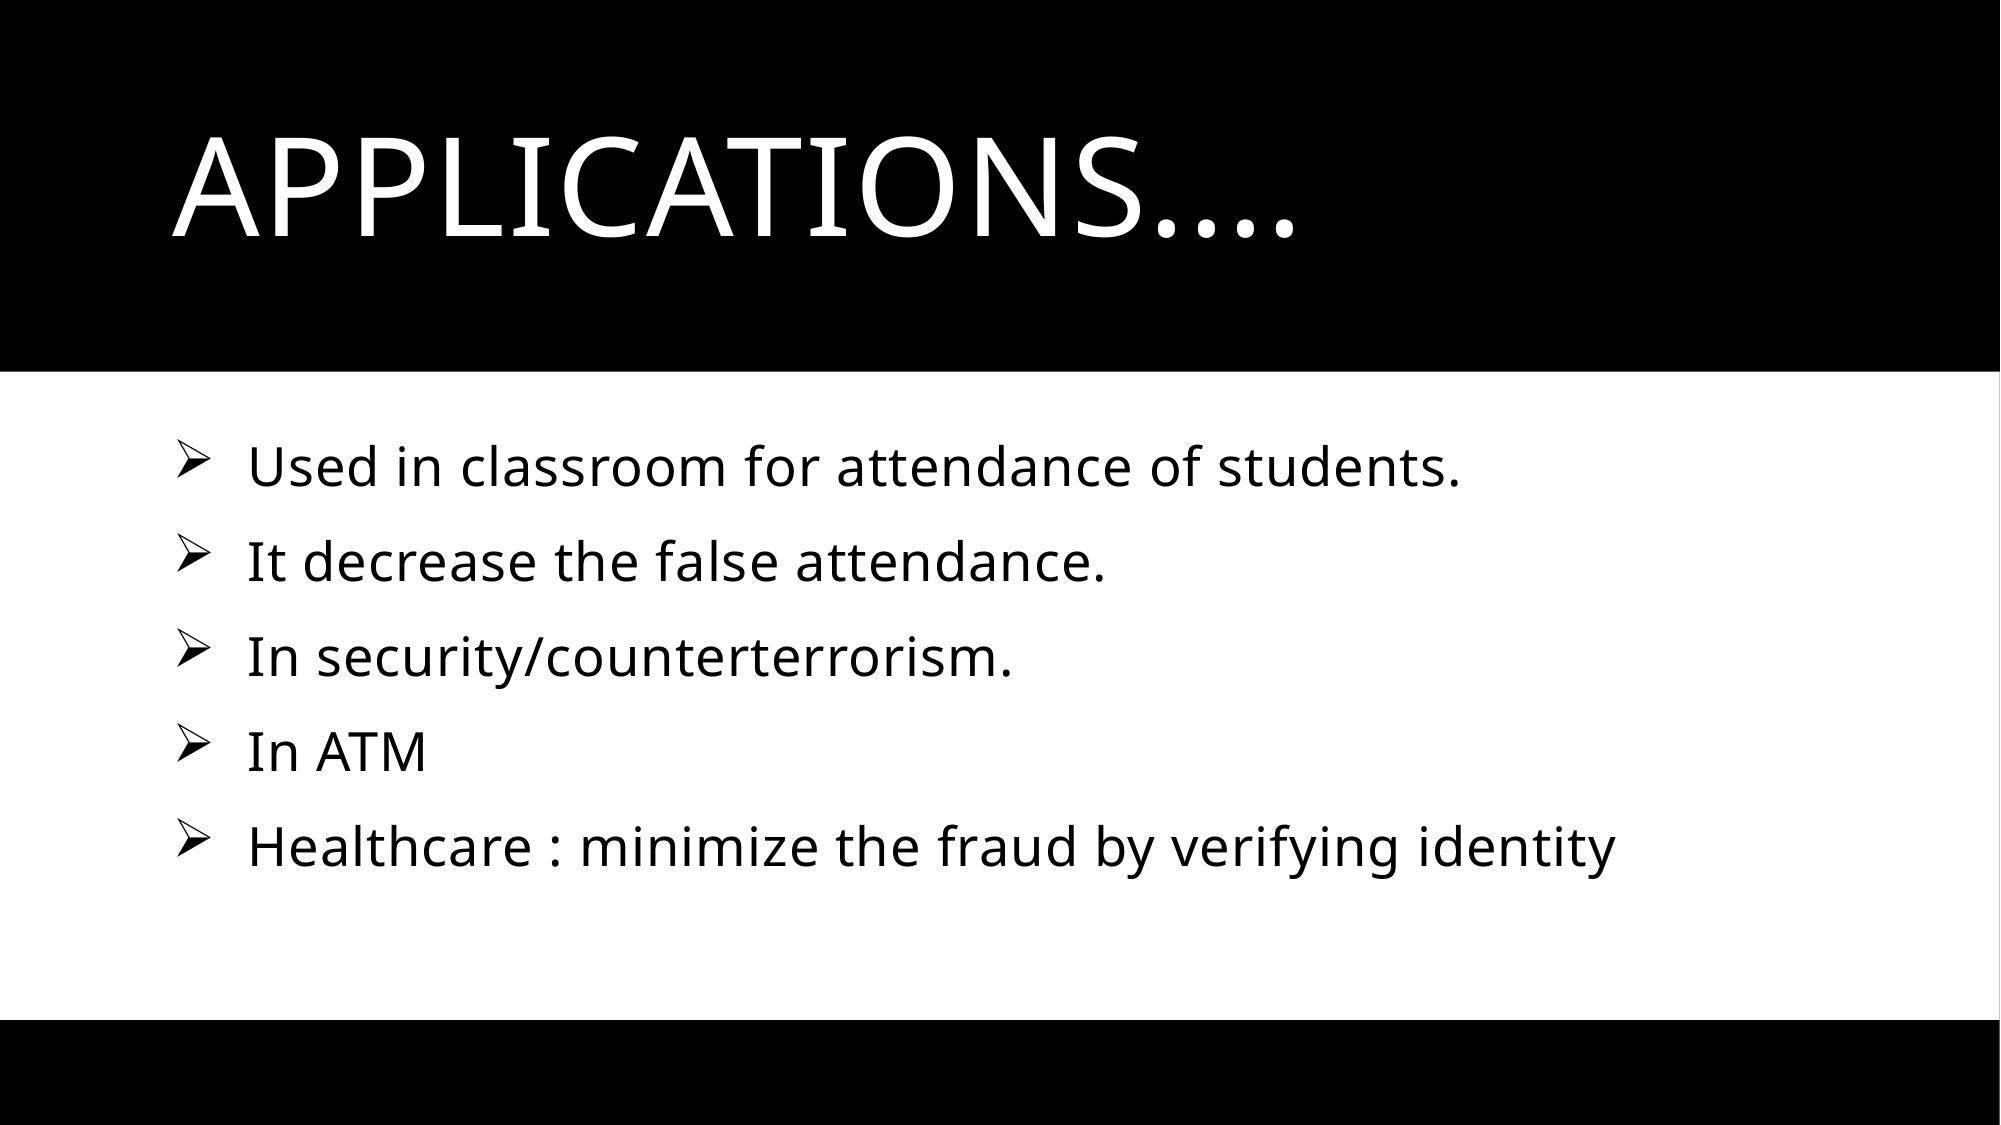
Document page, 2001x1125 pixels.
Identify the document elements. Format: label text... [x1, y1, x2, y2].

text_box [0, 370, 2000, 1021]
title Applications.... [157, 52, 1842, 332]
list Used in classroom for attendance of students. It decrease the false attendance. In security/counterterrorism. In ATM Healthcare : minimize the fraud by verifying identity [157, 424, 1842, 959]
text_box [0, 1021, 2000, 1125]
text_box [0, 0, 2000, 370]
